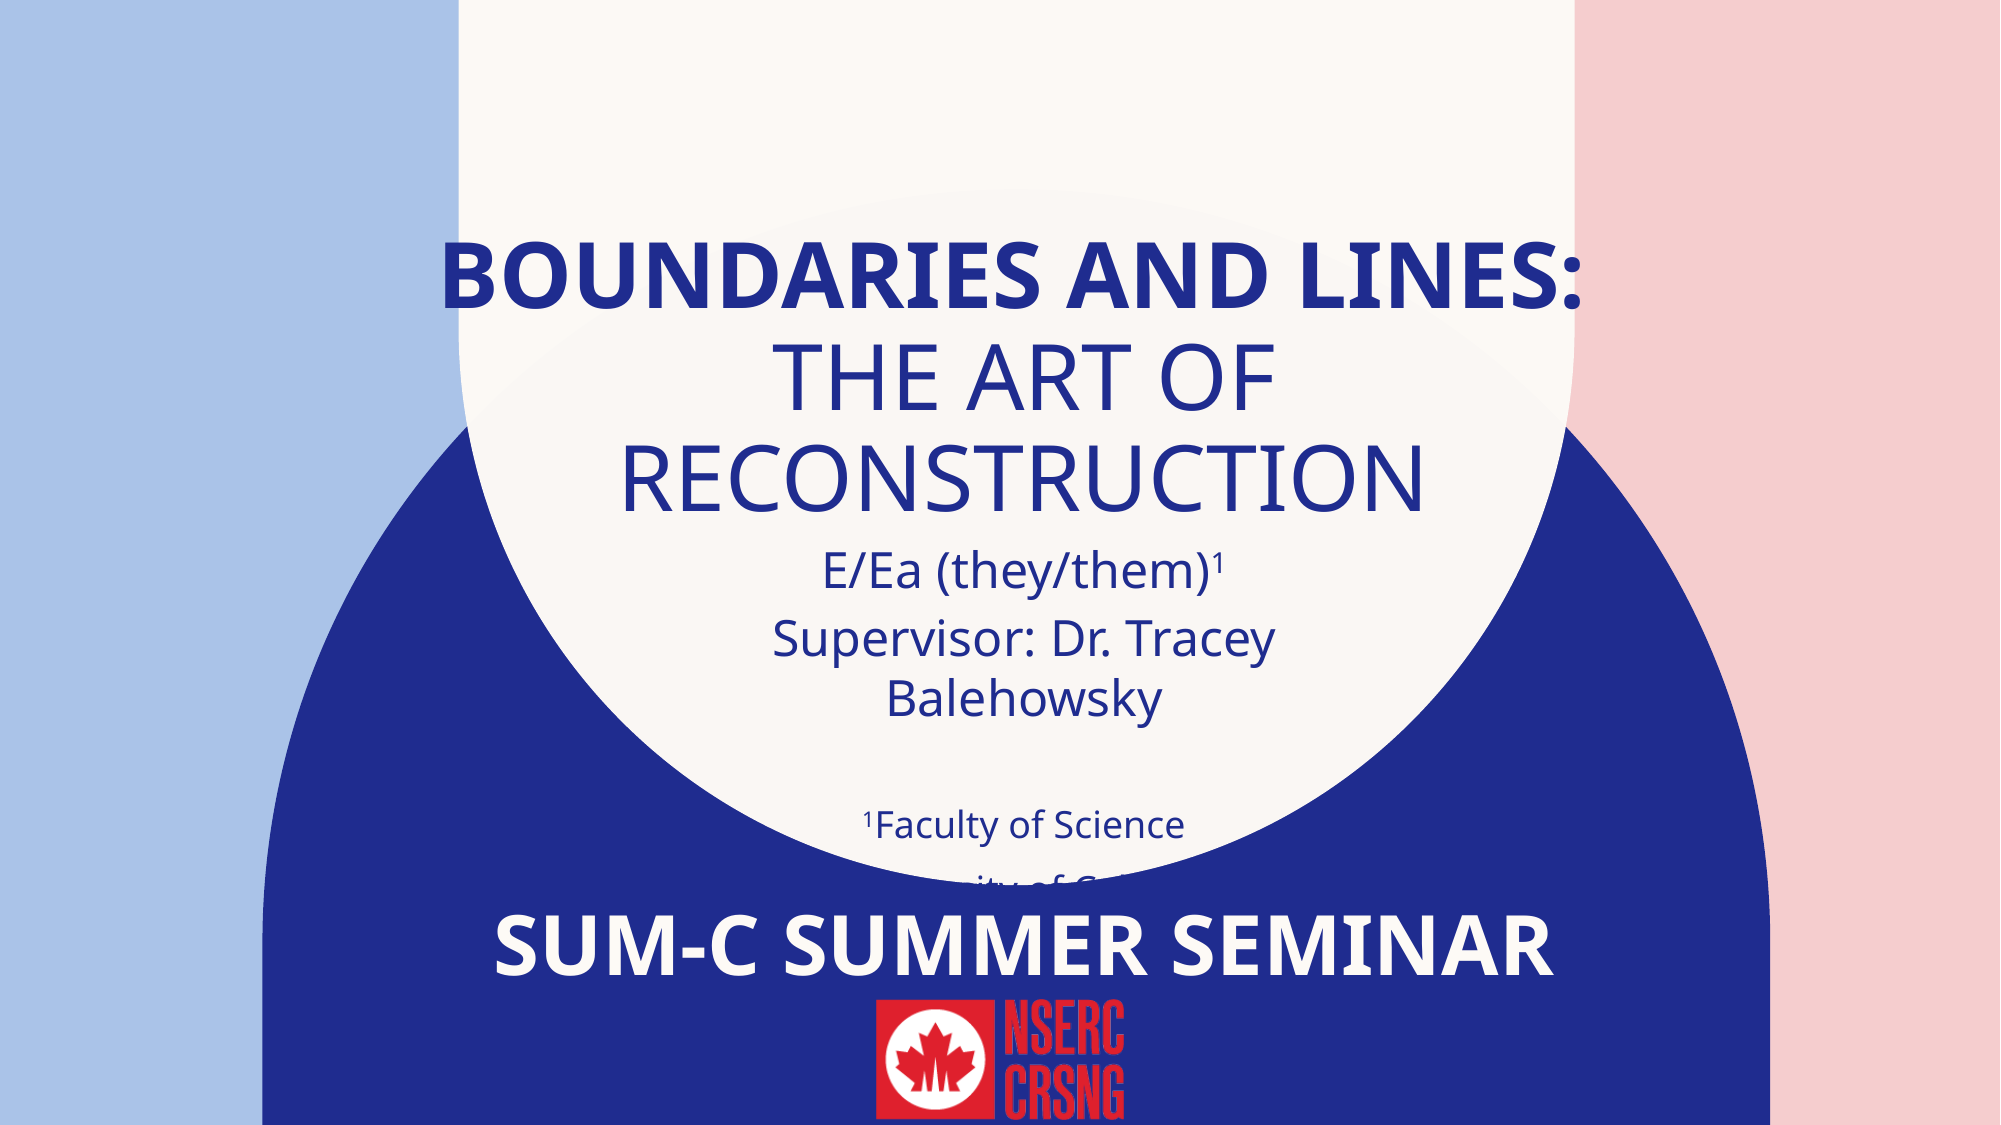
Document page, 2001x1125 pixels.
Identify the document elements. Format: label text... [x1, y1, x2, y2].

picture [876, 999, 1124, 1120]
text_box Sum-C Summer Seminar [356, 798, 1692, 1000]
title Boundaries and Lines: the art of reconstruction [356, 336, 1692, 538]
subtitle E/Ea (they/them)1 Supervisor: Dr. Tracey Balehowsky 1Faculty of Science University of Calgary​ [649, 538, 1399, 683]
